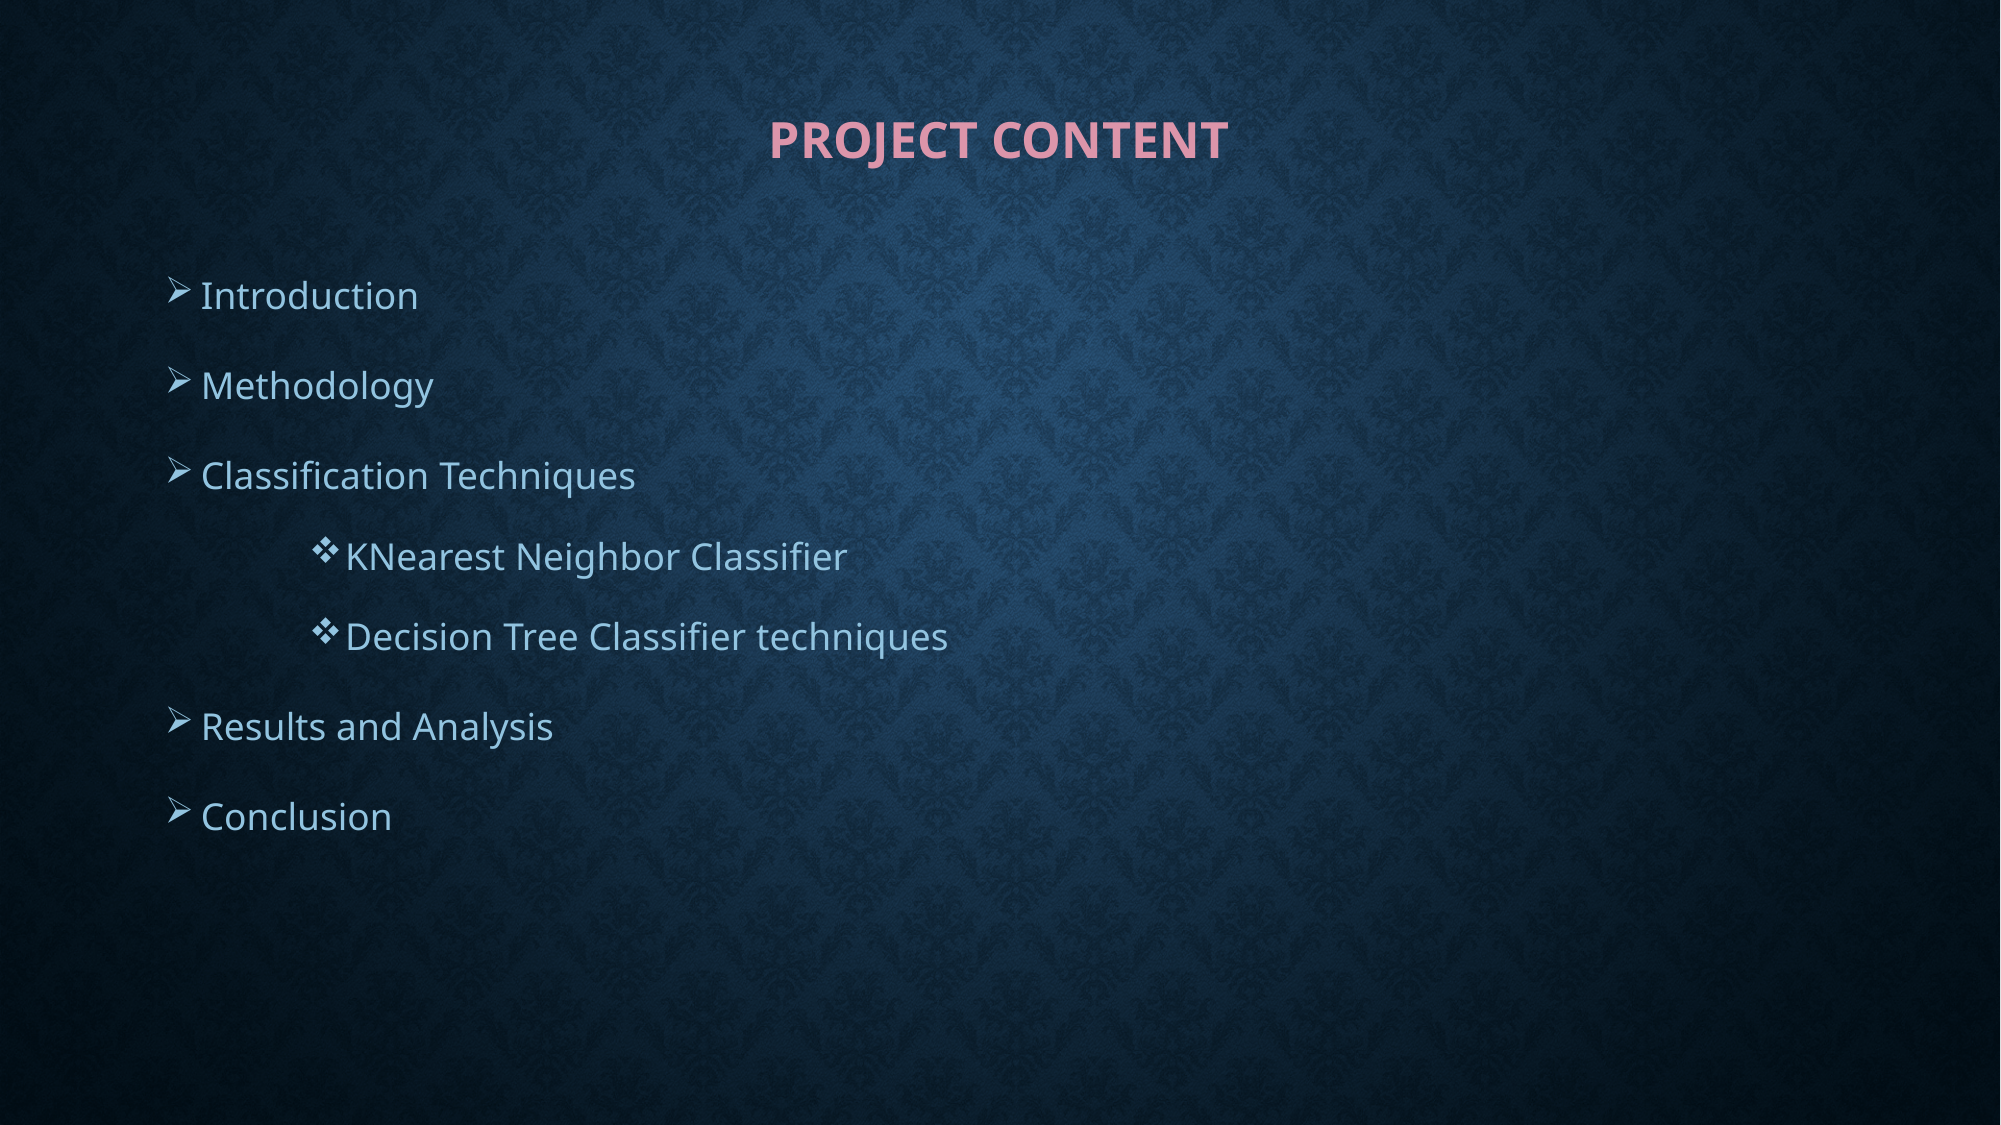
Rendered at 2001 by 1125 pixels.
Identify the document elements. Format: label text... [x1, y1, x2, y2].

list Introduction Methodology Classification Techniques KNearest Neighbor Classifier Decision Tree Classifier techniques Results and Analysis Conclusion [149, 238, 1849, 845]
title PROJECT CONTENT [149, 99, 1849, 185]
